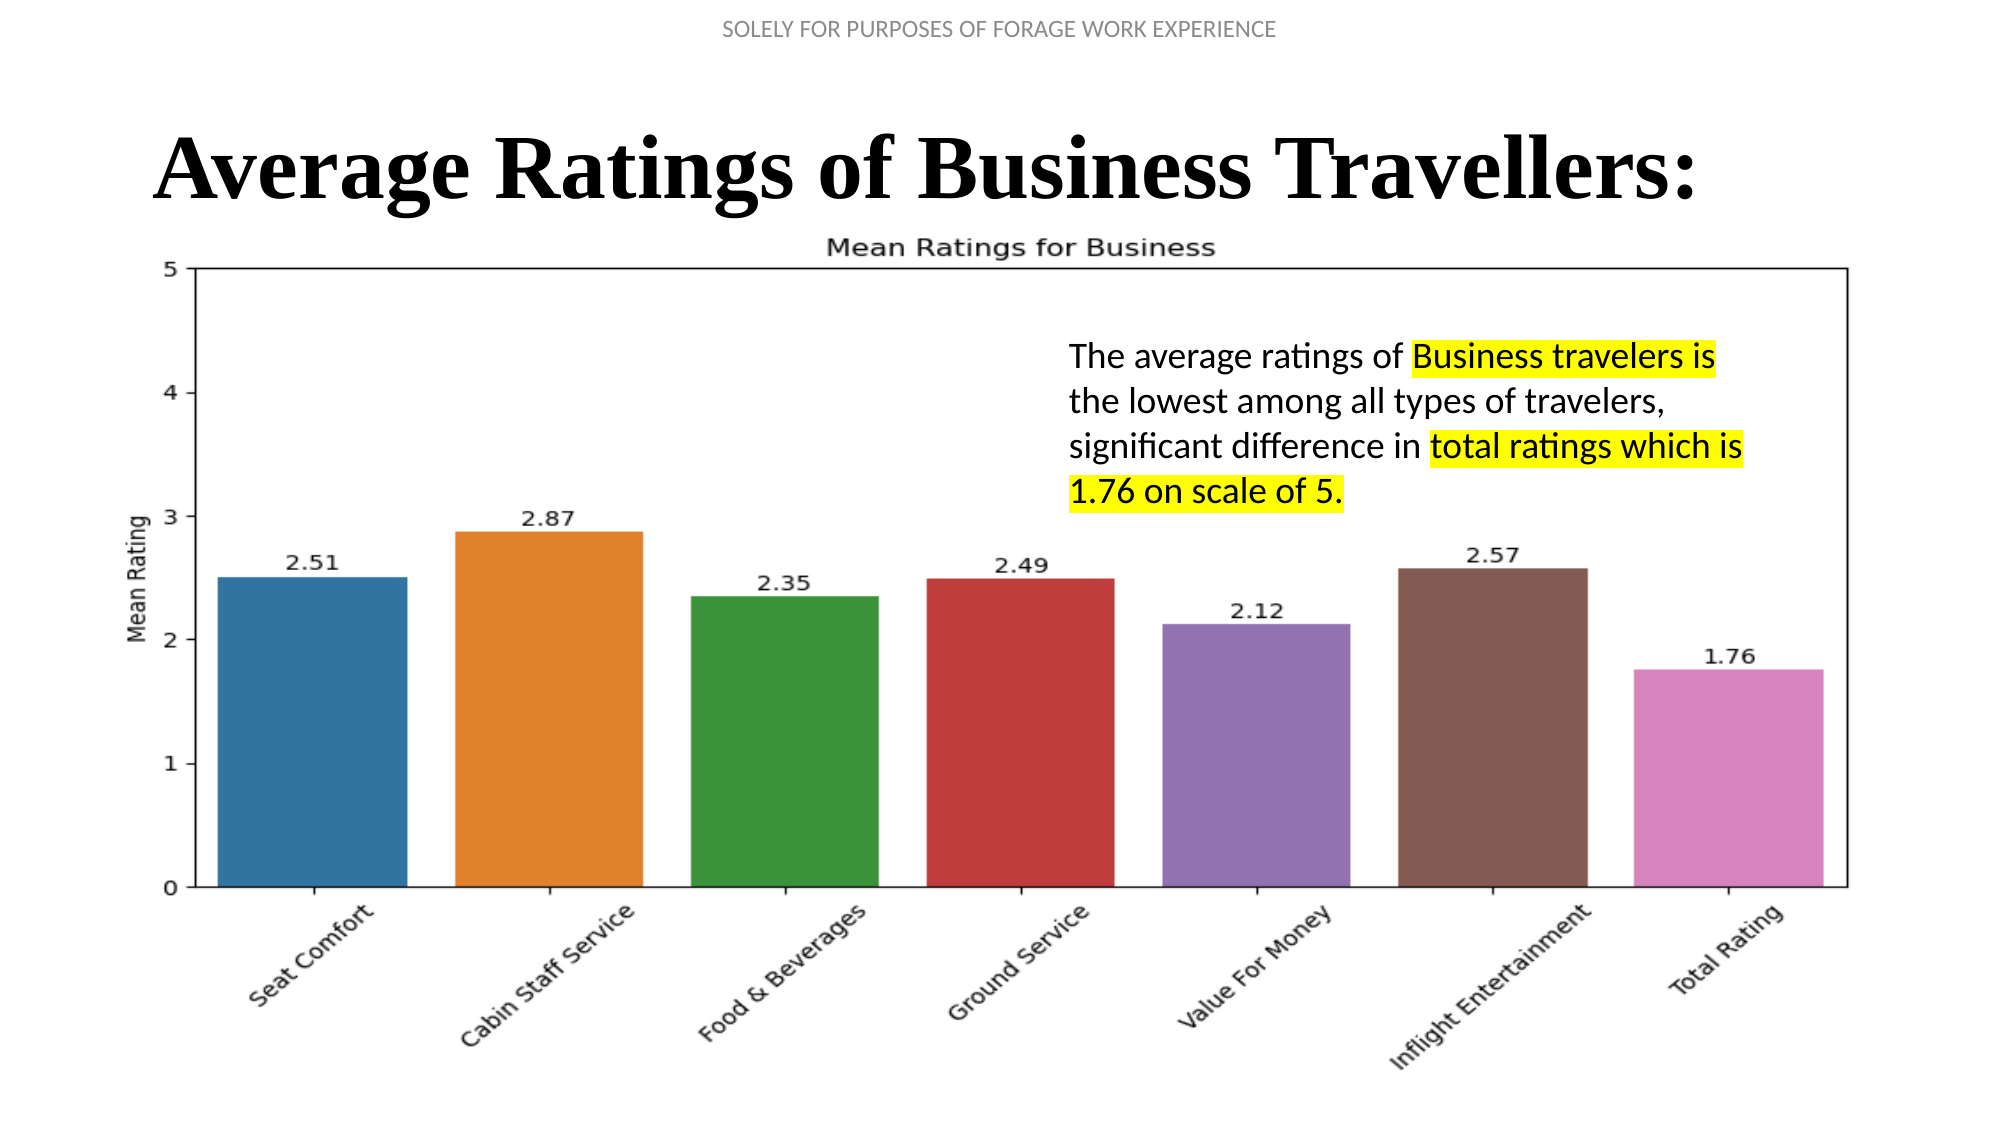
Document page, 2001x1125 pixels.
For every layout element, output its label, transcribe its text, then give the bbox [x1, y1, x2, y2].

picture [110, 224, 1863, 1089]
title Average Ratings of Business Travellers: [137, 59, 1863, 224]
